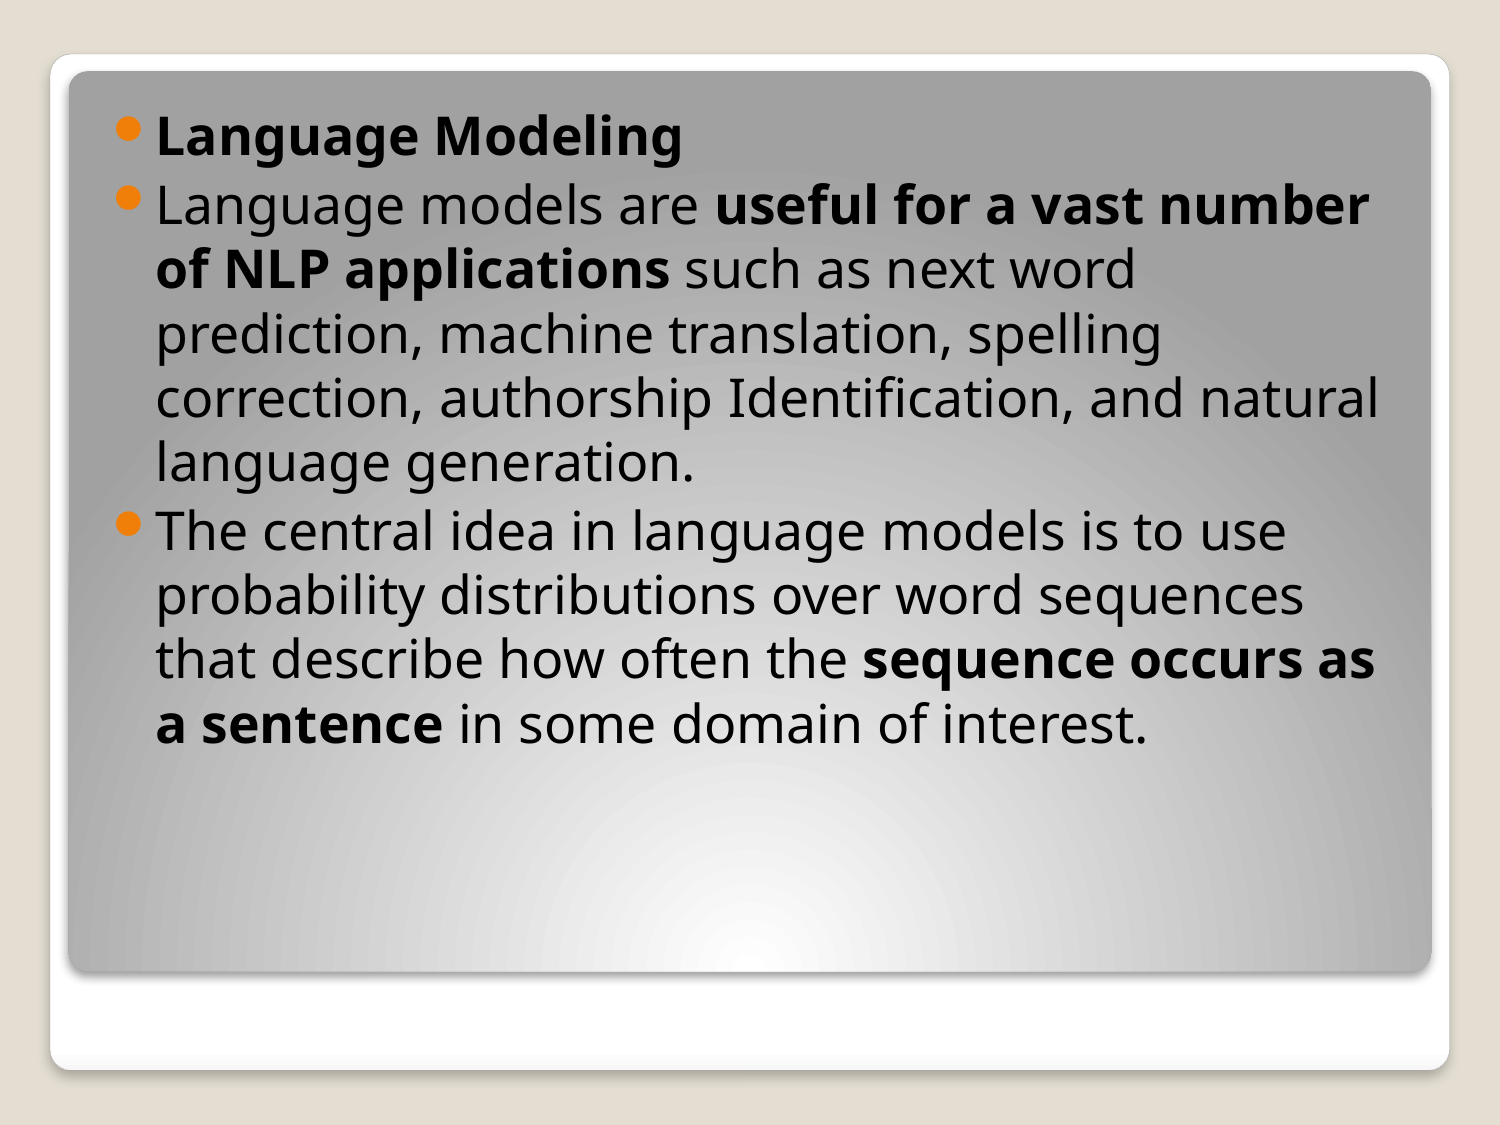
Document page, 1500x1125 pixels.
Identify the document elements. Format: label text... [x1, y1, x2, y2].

list Language Modeling Language models are useful for a vast number of NLP applications such as next word prediction, machine translation, spelling correction, authorship Identification, and natural language generation. The central idea in language models is to use probability distributions over word sequences that describe how often the sequence occurs as a sentence in some domain of interest. [82, 86, 1425, 774]
